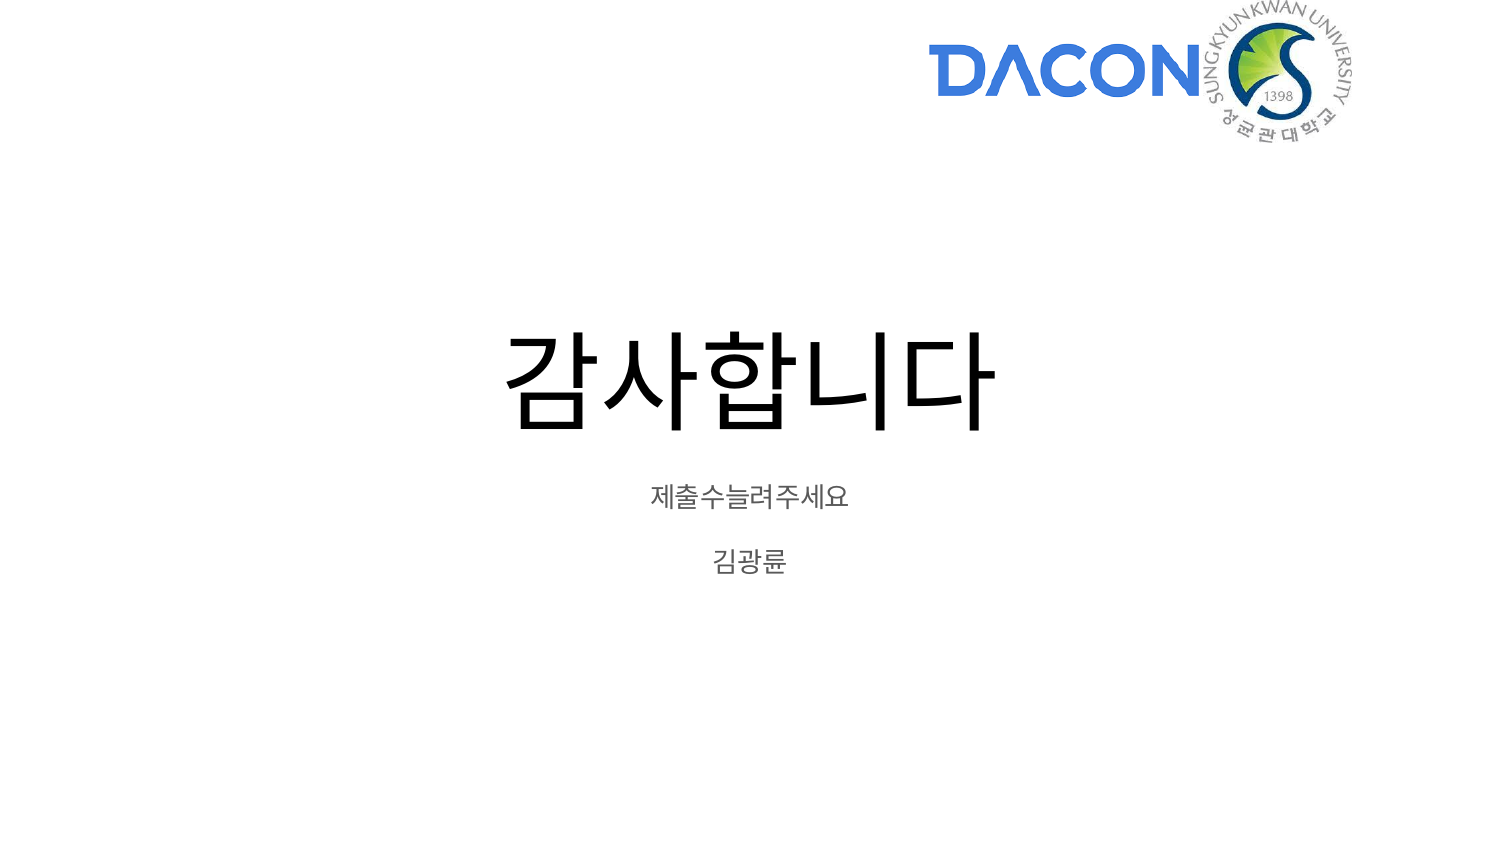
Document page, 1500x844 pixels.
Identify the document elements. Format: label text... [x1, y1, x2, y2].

title 감사합니다 [51, 122, 1449, 459]
subtitle 제출수늘려주세요 김광륜 [51, 464, 1449, 595]
picture [922, 0, 1352, 143]
